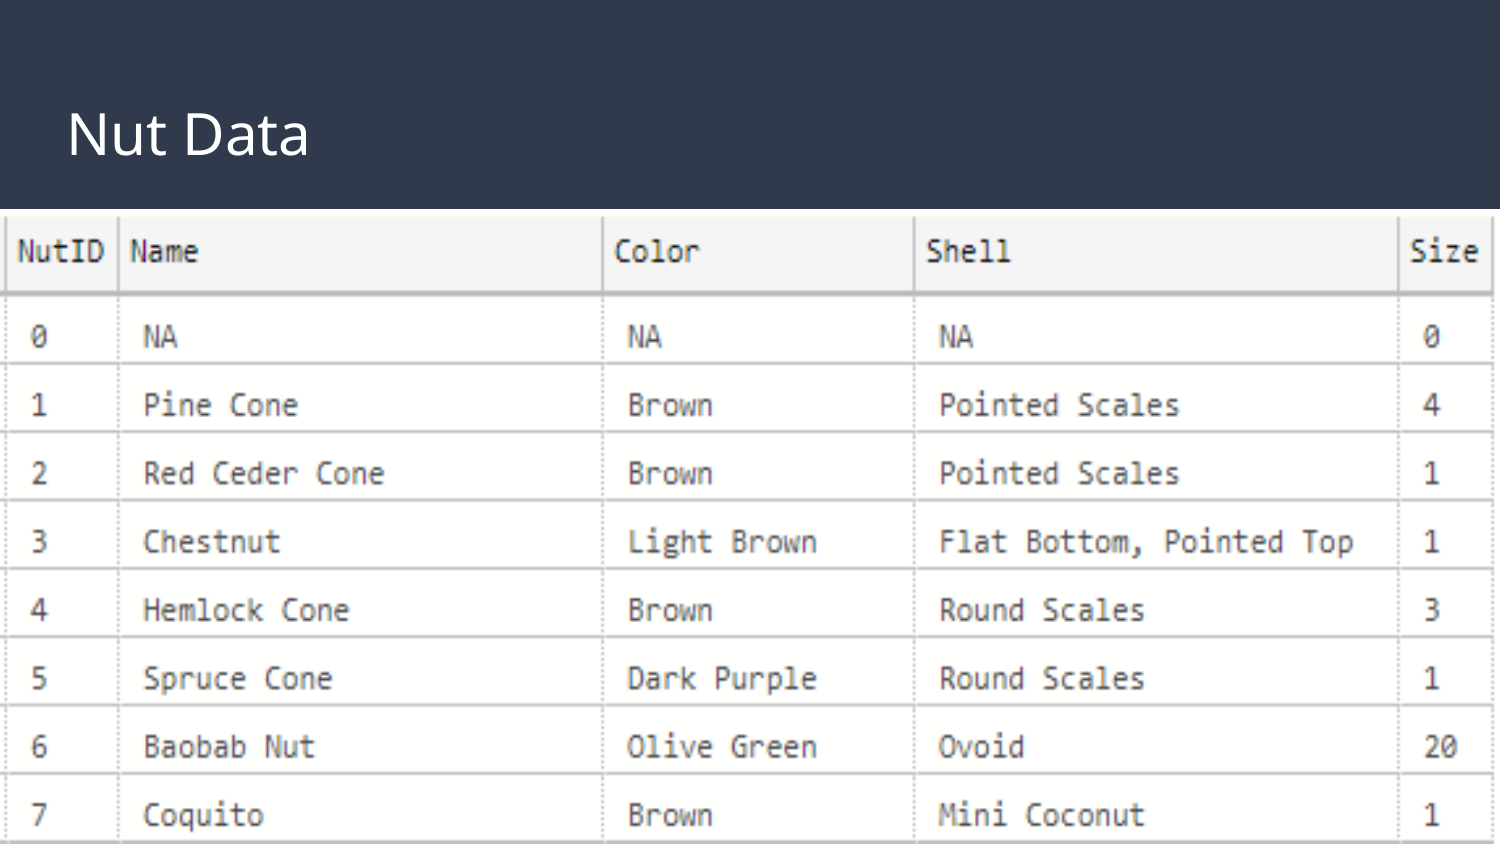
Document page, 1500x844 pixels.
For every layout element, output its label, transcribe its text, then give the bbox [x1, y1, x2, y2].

title Nut Data [51, 82, 1449, 185]
picture [0, 209, 1500, 844]
